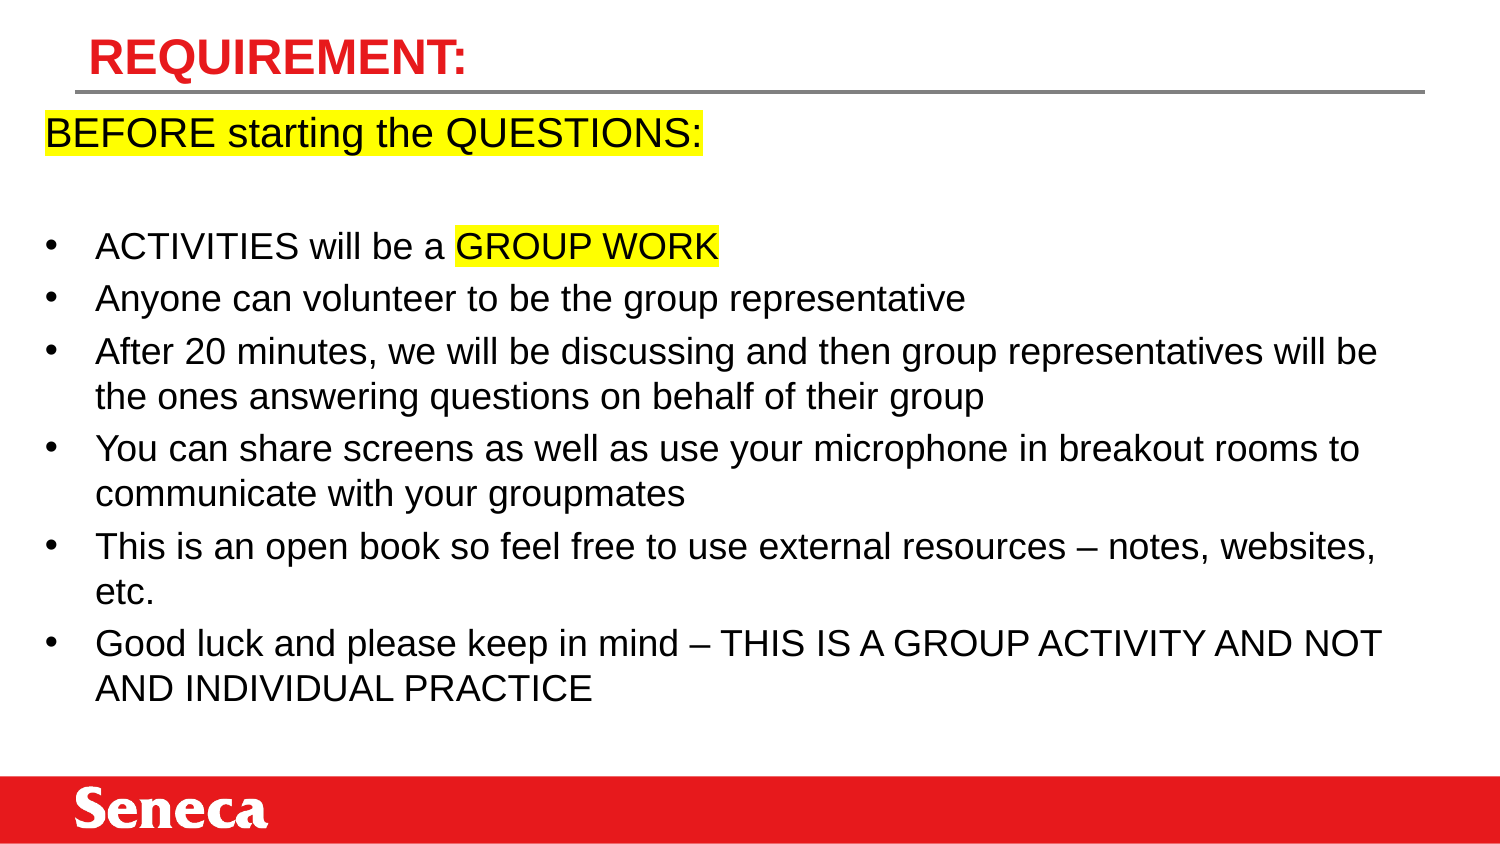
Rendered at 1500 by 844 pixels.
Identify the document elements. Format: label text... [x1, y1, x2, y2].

picture [73, 784, 270, 831]
title REQUIREMENT: [75, 0, 1425, 92]
list BEFORE starting the QUESTIONS: ACTIVITIES will be a GROUP WORK Anyone can volunteer to be the group representative After 20 minutes, we will be discussing and then group representatives will be the ones answering questions on behalf of their group You can share screens as well as use your microphone in breakout rooms to communicate with your groupmates This is an open book so feel free to use external resources – notes, websites, etc. Good luck and please keep in mind – THIS IS A GROUP ACTIVITY AND NOT AND INDIVIDUAL PRACTICE [31, 99, 1404, 764]
